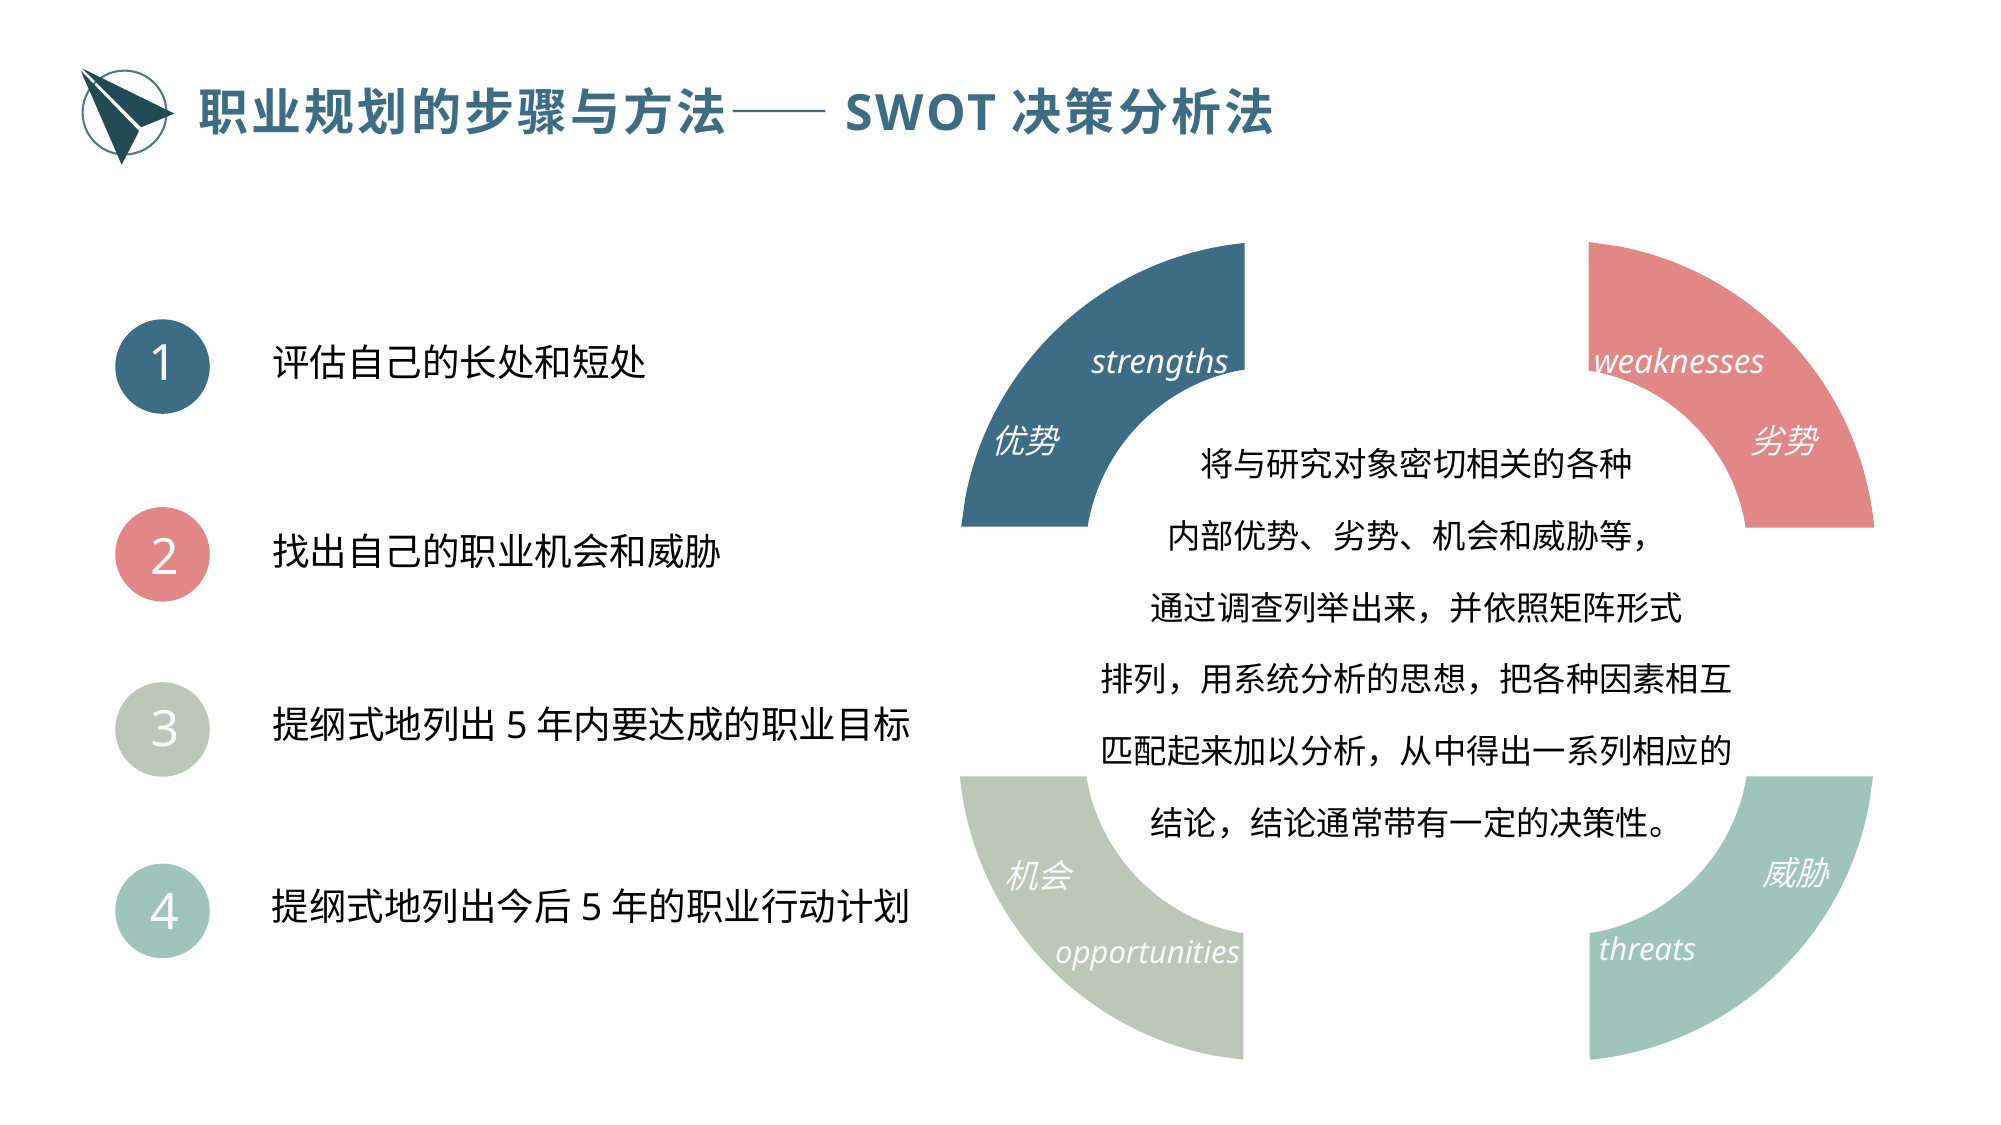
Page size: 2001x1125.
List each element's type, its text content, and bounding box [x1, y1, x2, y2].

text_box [959, 243, 1874, 1060]
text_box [80, 68, 175, 165]
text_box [115, 319, 988, 979]
text_box 职业规划的步骤与方法——SWOT决策分析法 [183, 72, 1382, 148]
